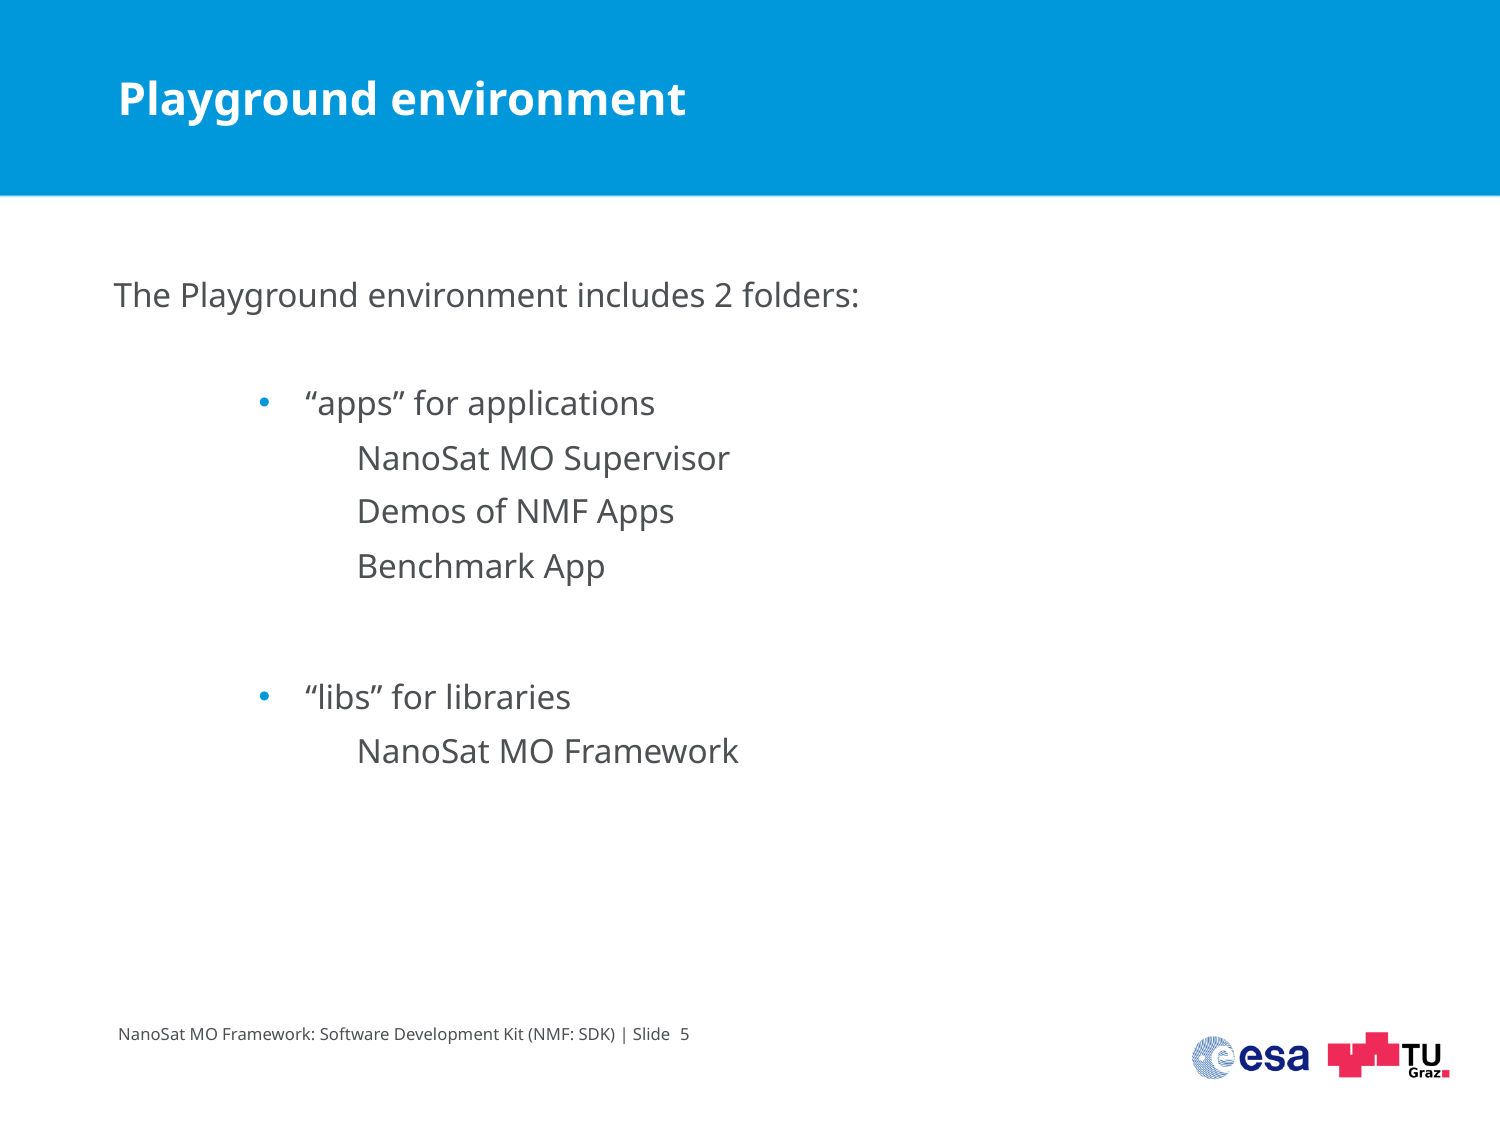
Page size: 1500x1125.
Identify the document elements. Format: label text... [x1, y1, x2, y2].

picture [1324, 1024, 1451, 1088]
title Playground environment [102, 62, 1393, 133]
list The Playground environment includes 2 folders: “apps” for applications NanoSat MO Supervisor Demos of NMF Apps Benchmark App “libs” for libraries NanoSat MO Framework [98, 259, 1396, 945]
picture [1192, 1032, 1309, 1083]
